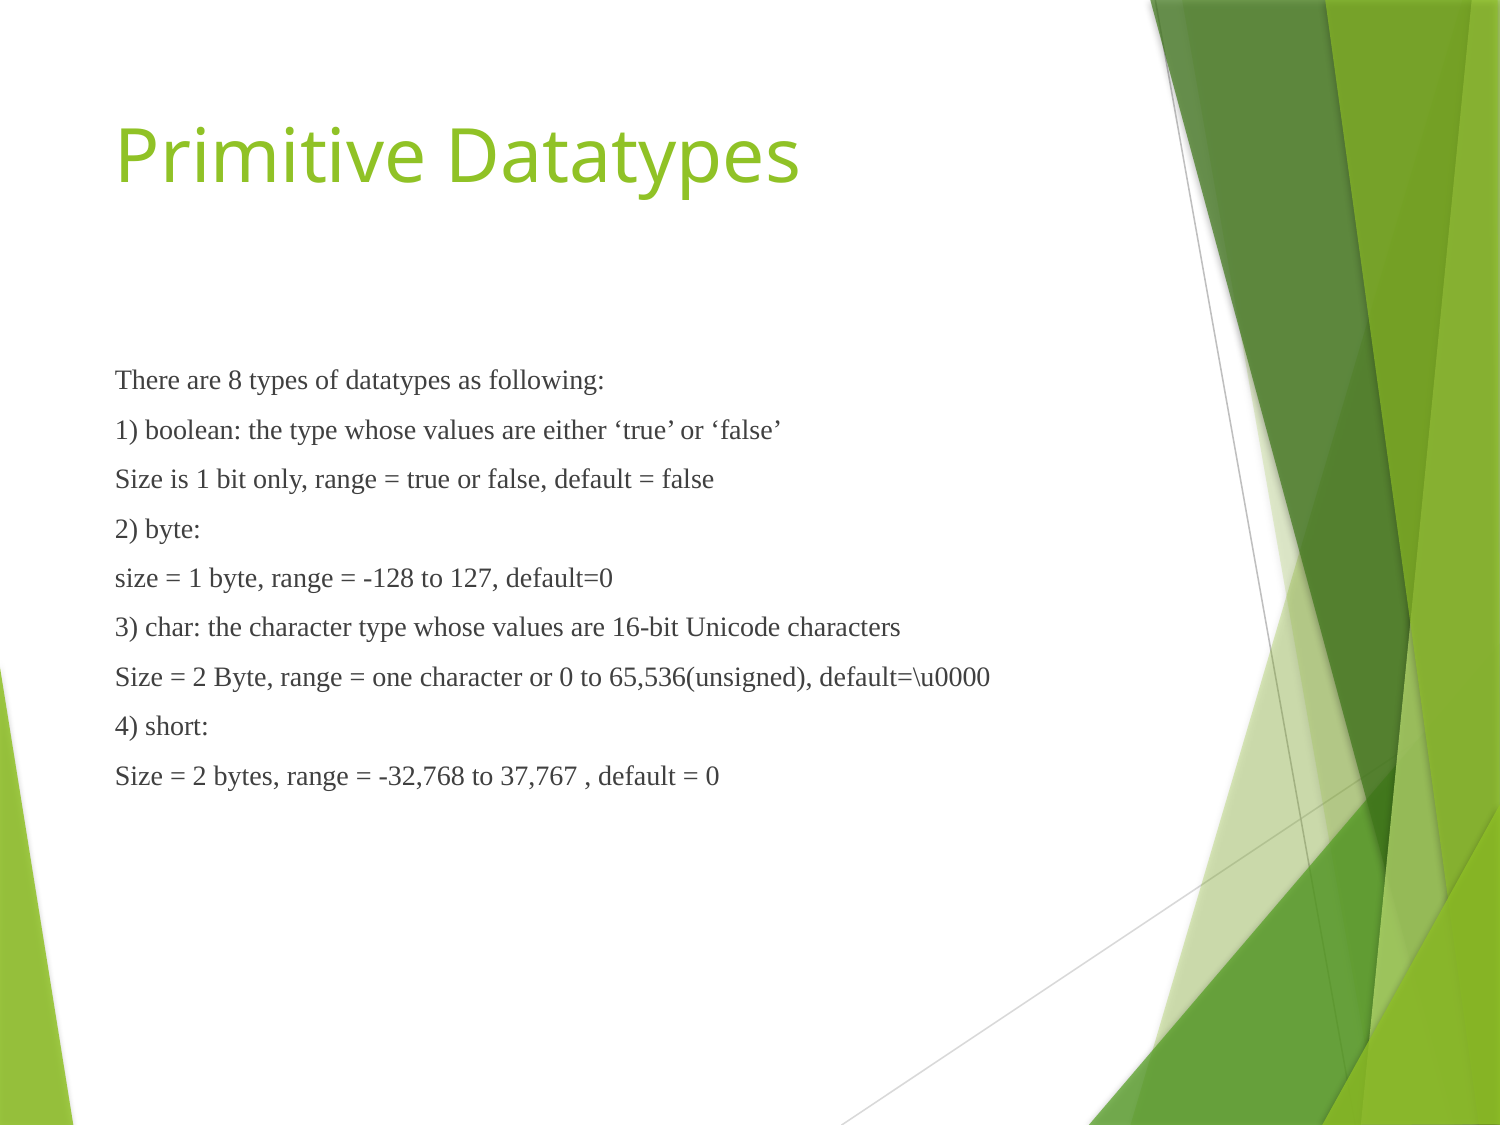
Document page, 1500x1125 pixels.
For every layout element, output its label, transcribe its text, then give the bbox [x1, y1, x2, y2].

list There are 8 types of datatypes as following: 1) boolean: the type whose values are either ‘true’ or ‘false’ Size is 1 bit only, range = true or false, default = false 2) byte: size = 1 byte, range = -128 to 127, default=0 3) char: the character type whose values are 16-bit Unicode characters Size = 2 Byte, range = one character or 0 to 65,536(unsigned), default=\u0000 4) short: Size = 2 bytes, range = -32,768 to 37,767 , default = 0 [99, 354, 1142, 992]
title Primitive Datatypes [99, 99, 1142, 317]
